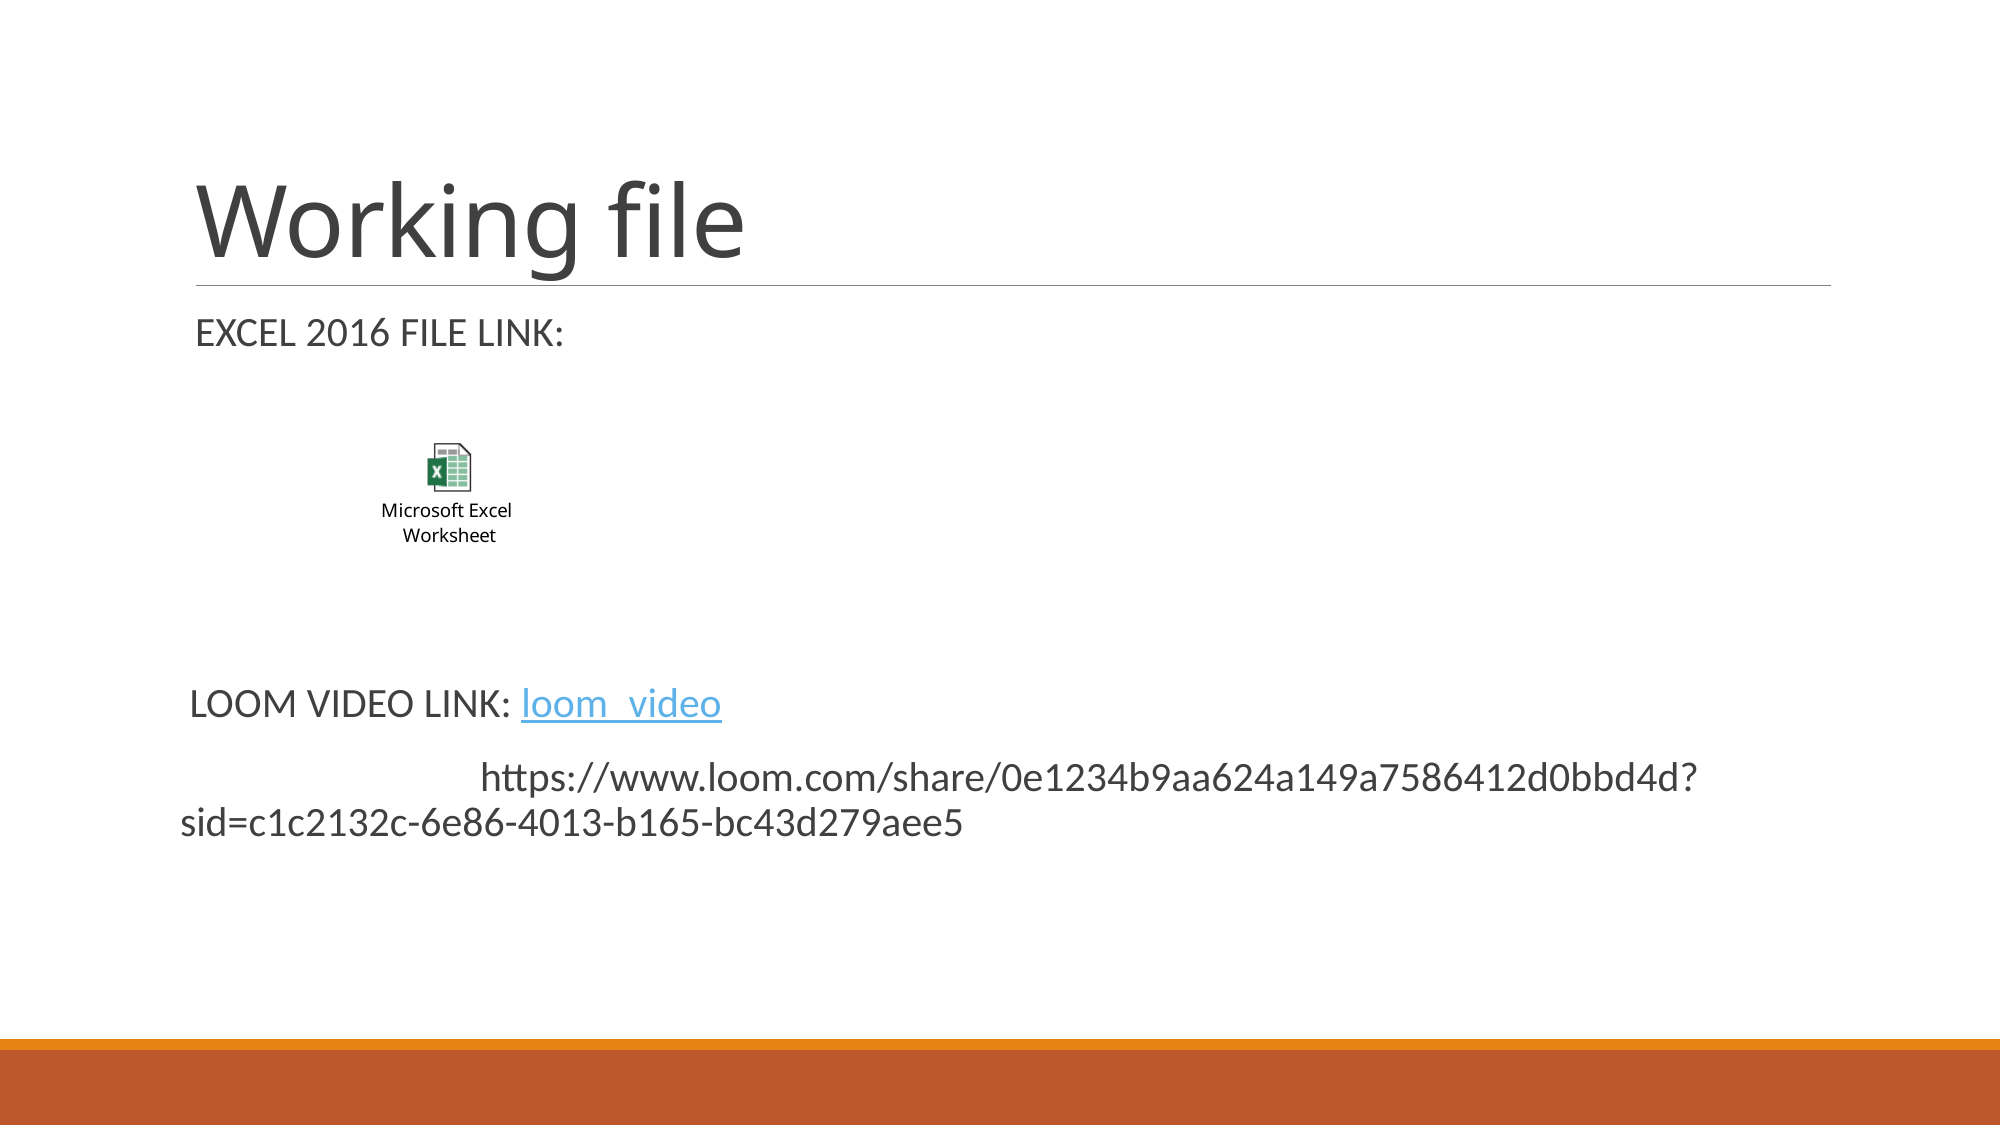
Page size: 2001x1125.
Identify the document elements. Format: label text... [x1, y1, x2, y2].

title Working file [180, 47, 1830, 285]
list EXCEL 2016 FILE LINK: LOOM VIDEO LINK: loom_video https://www.loom.com/share/0e1234b9aa624a149a7586412d0bbd4d?sid=c1c2132c-6e86-4013-b165-bc43d279aee5 [180, 302, 1830, 963]
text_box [373, 441, 525, 573]
